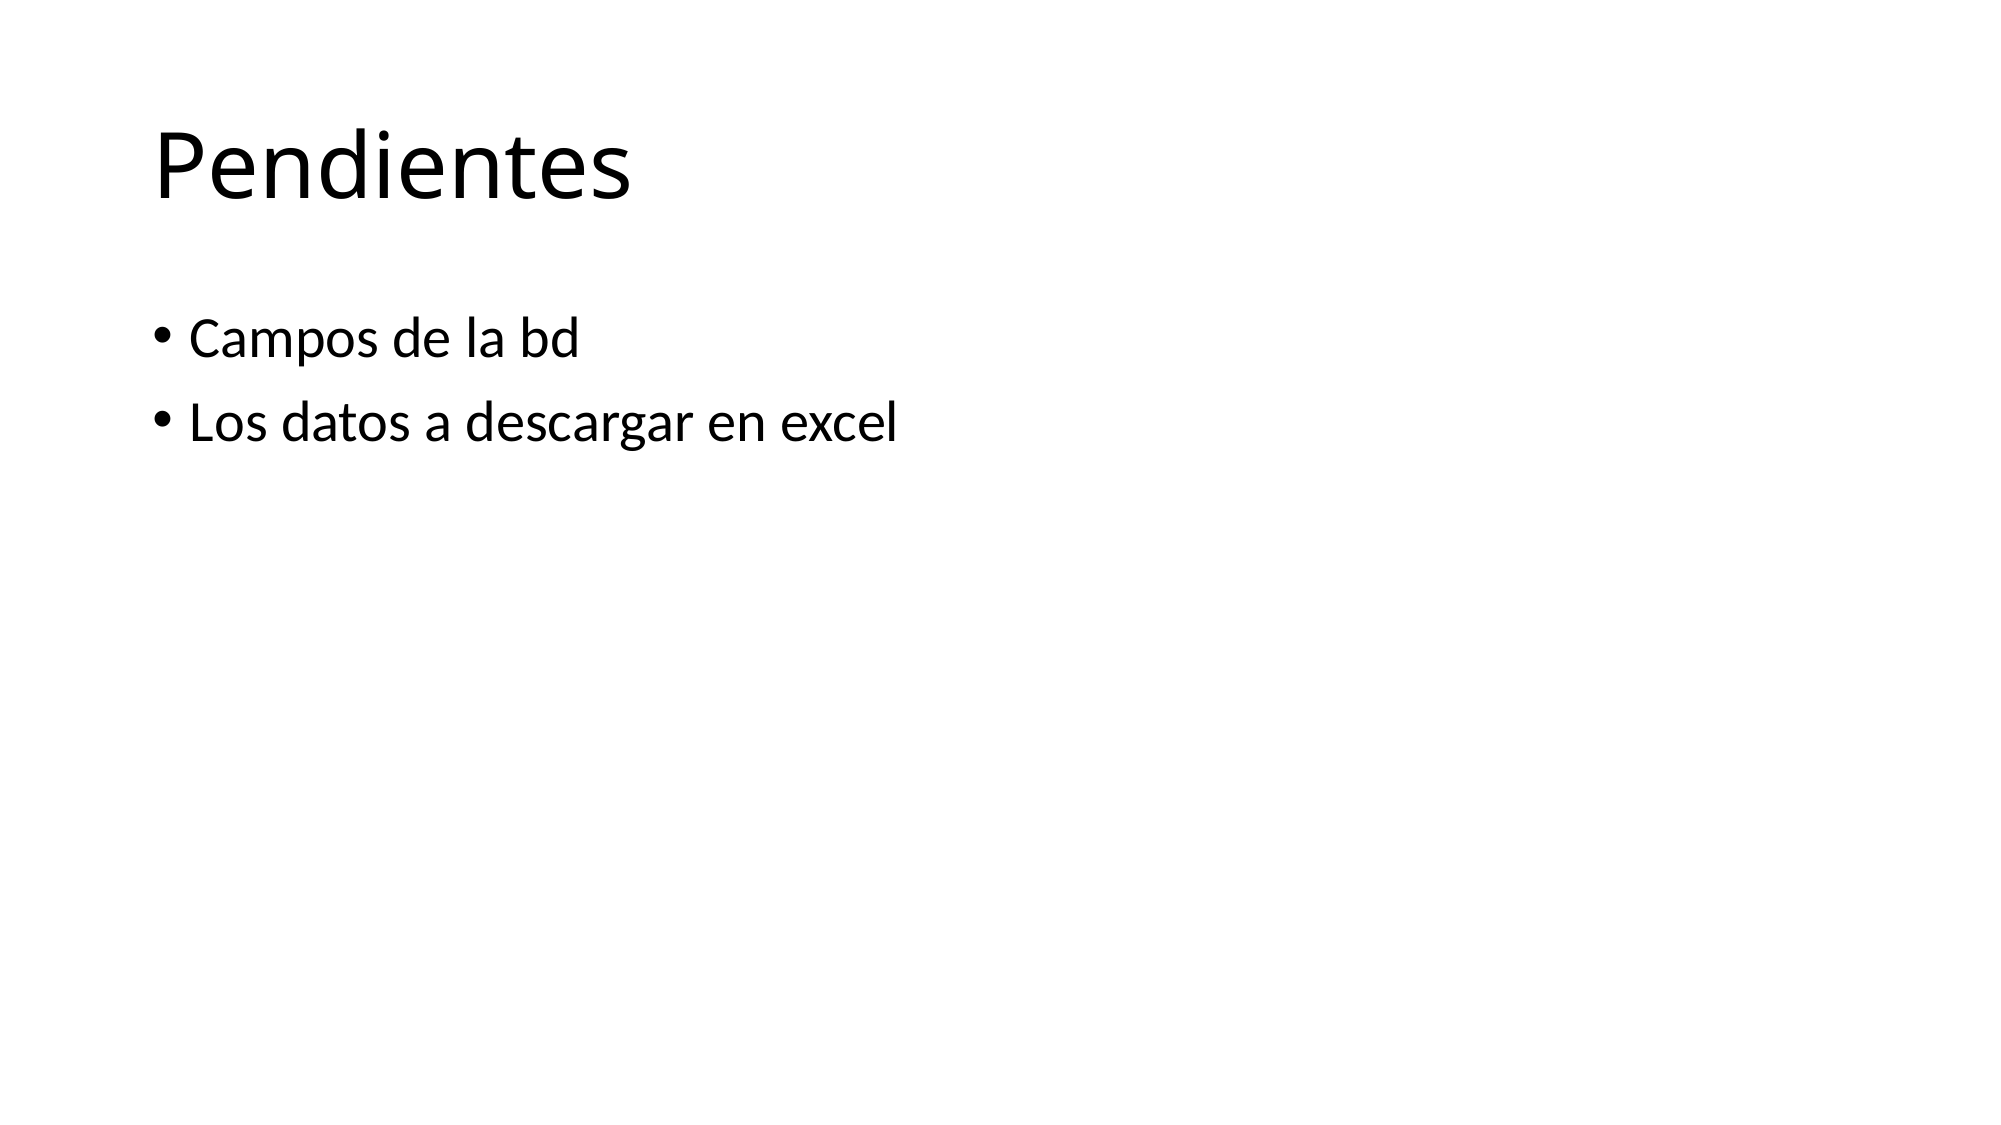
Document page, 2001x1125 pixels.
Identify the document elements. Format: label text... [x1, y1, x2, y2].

list Campos de la bd Los datos a descargar en excel [137, 299, 1863, 1014]
title Pendientes [137, 59, 1863, 278]
